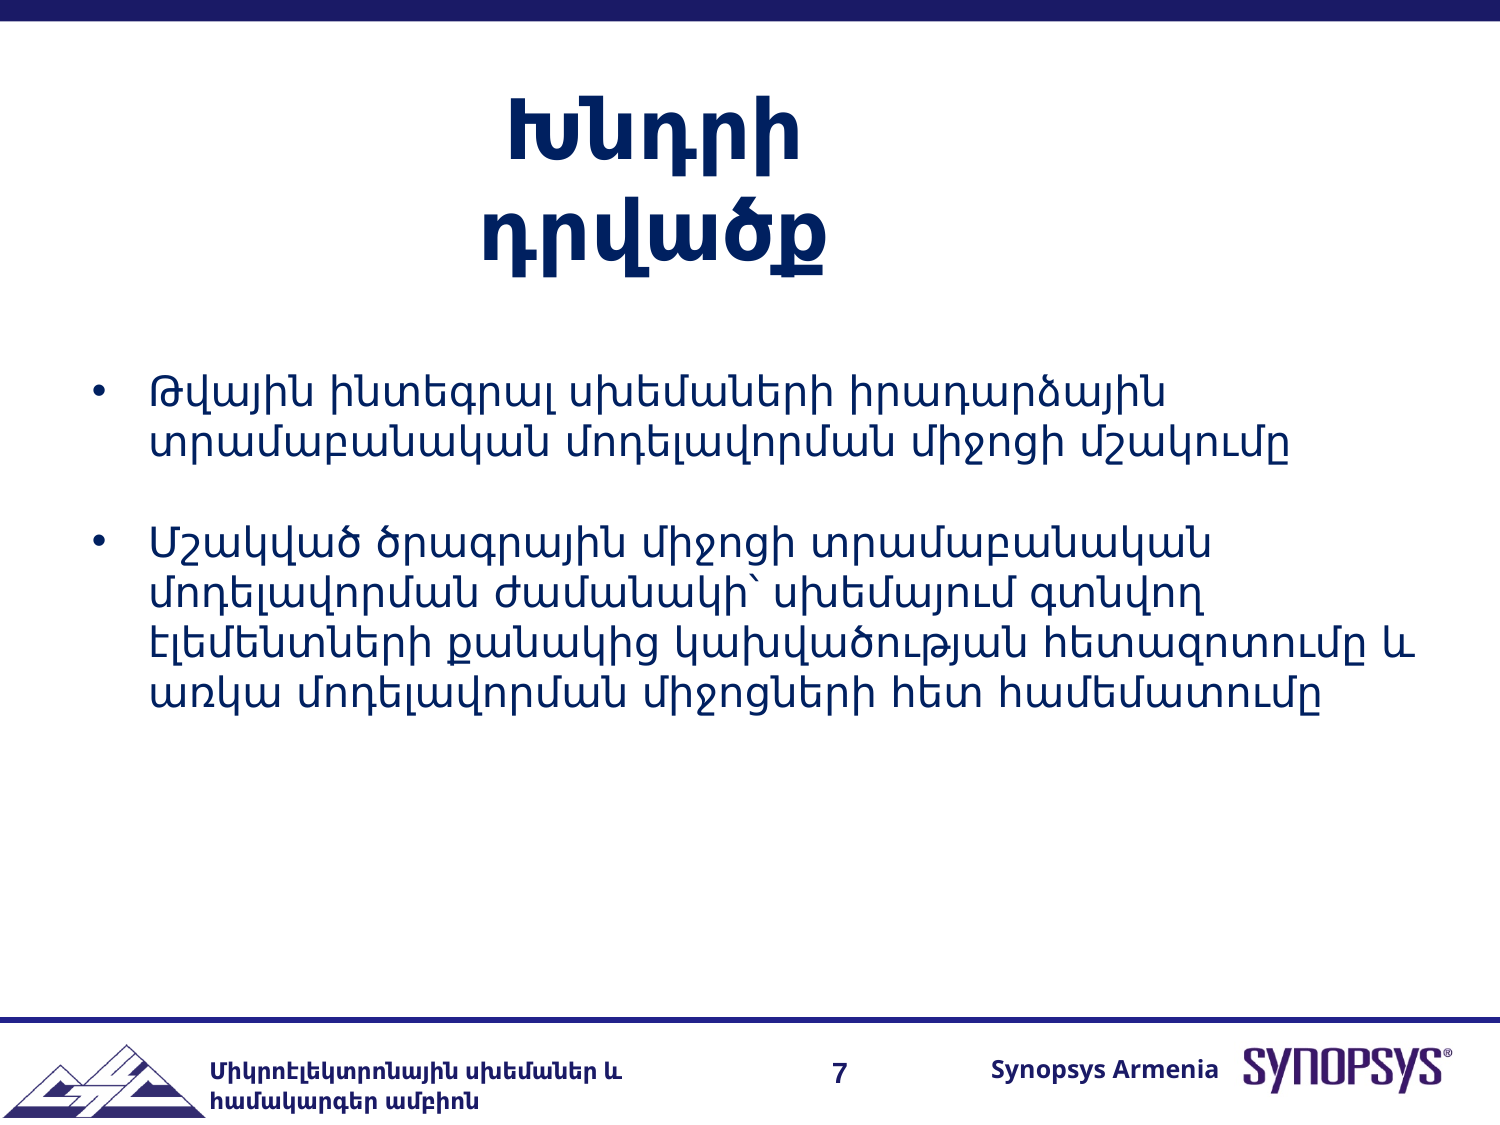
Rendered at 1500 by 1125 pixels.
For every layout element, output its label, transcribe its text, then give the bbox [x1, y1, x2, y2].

text_box Խնդրի դրվածք [356, 69, 953, 284]
picture [2, 1044, 206, 1118]
text_box Թվային ինտեգրալ սխեմաների իրադարձային տրամաբանական մոդելավորման միջոցի մշակումը Մշակված ծրագրային միջոցի տրամաբանական մոդելավորման ժամանակի՝ սխեմայում գտնվող էլեմենտների քանակից կախվածության հետազոտումը և առկա մոդելավորման միջոցների հետ համեմատումը [77, 357, 1436, 773]
picture [1234, 1030, 1463, 1112]
